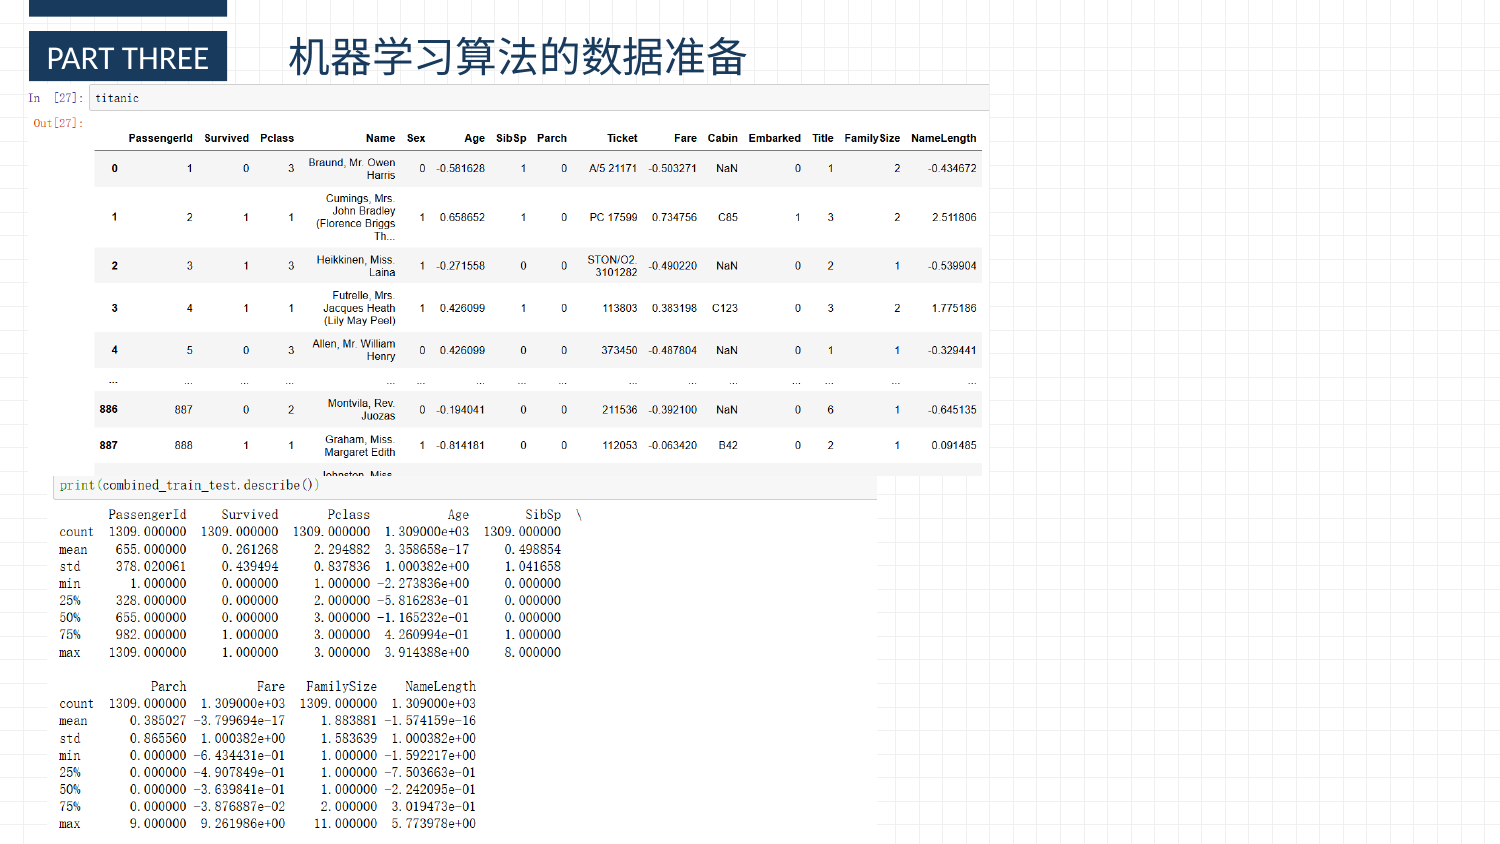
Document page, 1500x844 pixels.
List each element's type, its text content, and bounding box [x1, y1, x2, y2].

text_box [28, 0, 228, 18]
text_box 机器学习算法的数据准备 [273, 23, 1019, 89]
picture [28, 84, 989, 844]
text_box PART THREE [28, 30, 228, 82]
